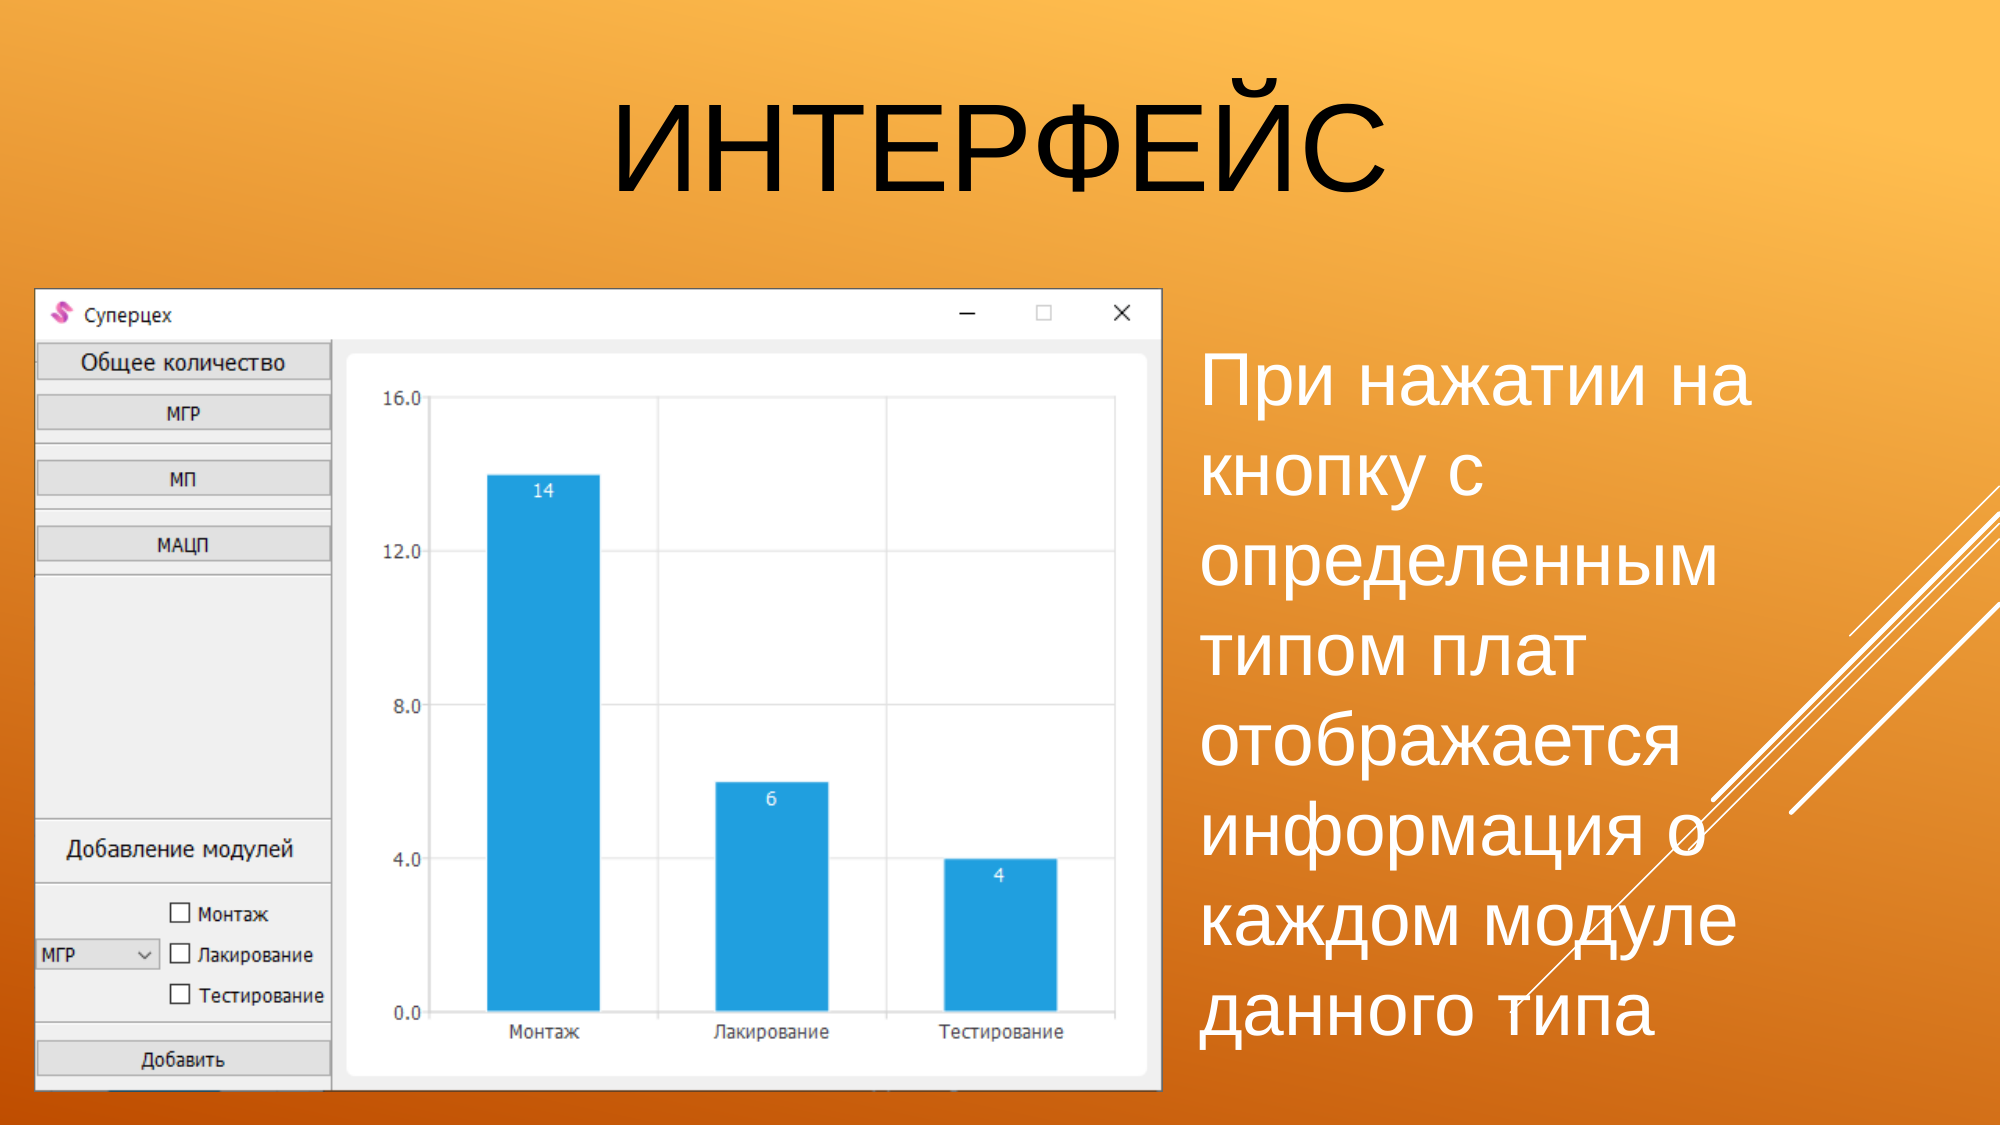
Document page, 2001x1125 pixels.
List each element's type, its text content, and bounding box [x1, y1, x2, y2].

title Интерфейс [161, 33, 1839, 251]
list При нажатии на кнопку с определенным типом плат отображается информация о каждом модуле данного типа [1184, 288, 1966, 1092]
picture [33, 288, 1163, 1092]
